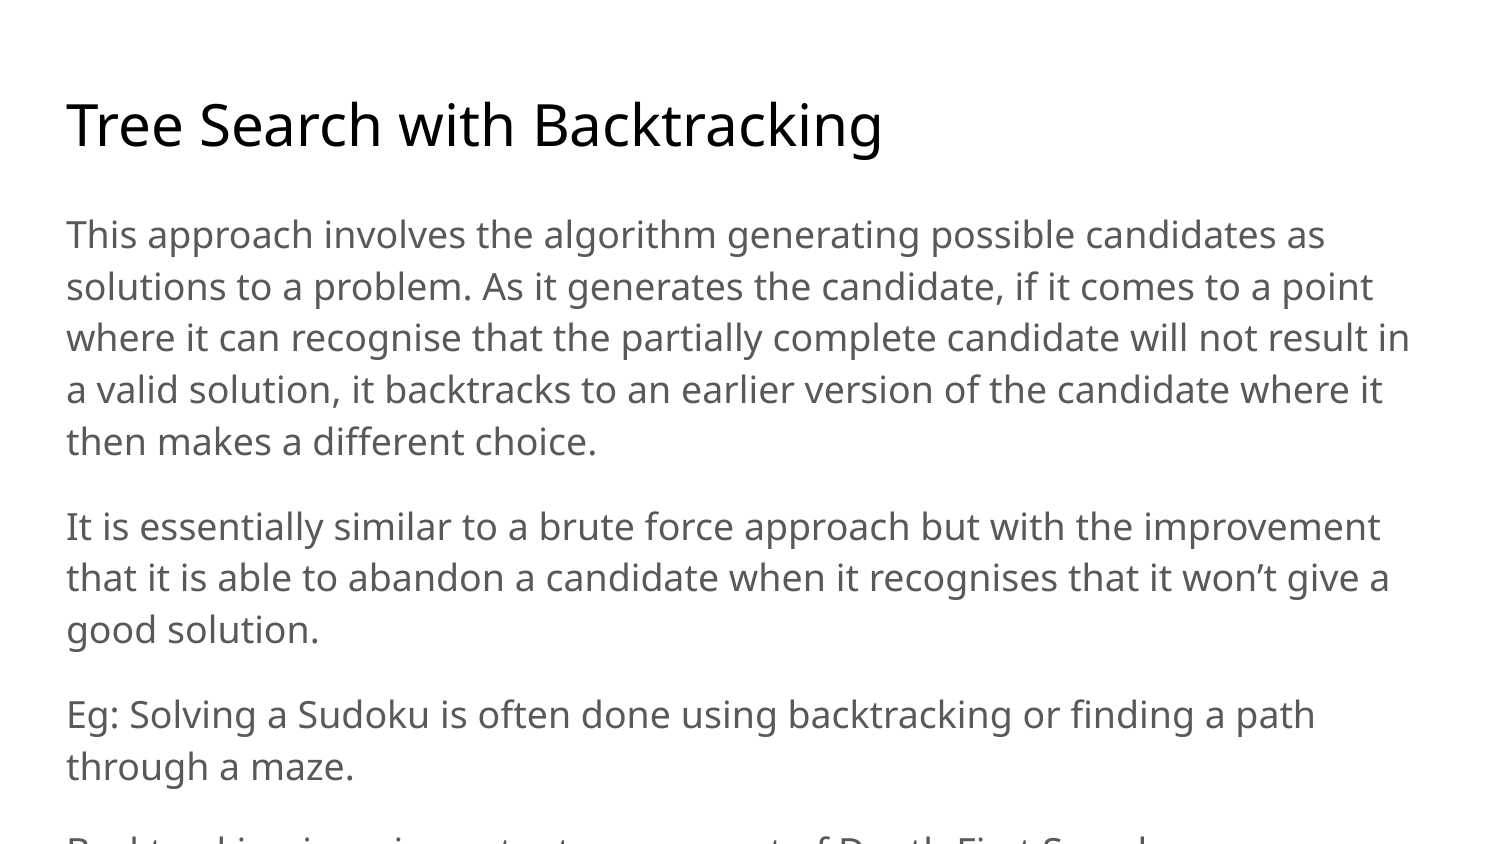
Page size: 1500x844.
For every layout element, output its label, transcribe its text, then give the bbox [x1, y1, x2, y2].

title Tree Search with Backtracking [51, 72, 1449, 167]
list This approach involves the algorithm generating possible candidates as solutions to a problem. As it generates the candidate, if it comes to a point where it can recognise that the partially complete candidate will not result in a valid solution, it backtracks to an earlier version of the candidate where it then makes a different choice. It is essentially similar to a brute force approach but with the improvement that it is able to abandon a candidate when it recognises that it won’t give a good solution. Eg: Solving a Sudoku is often done using backtracking or finding a path through a maze. Backtracking is an important component of Depth First Search [51, 189, 1449, 750]
